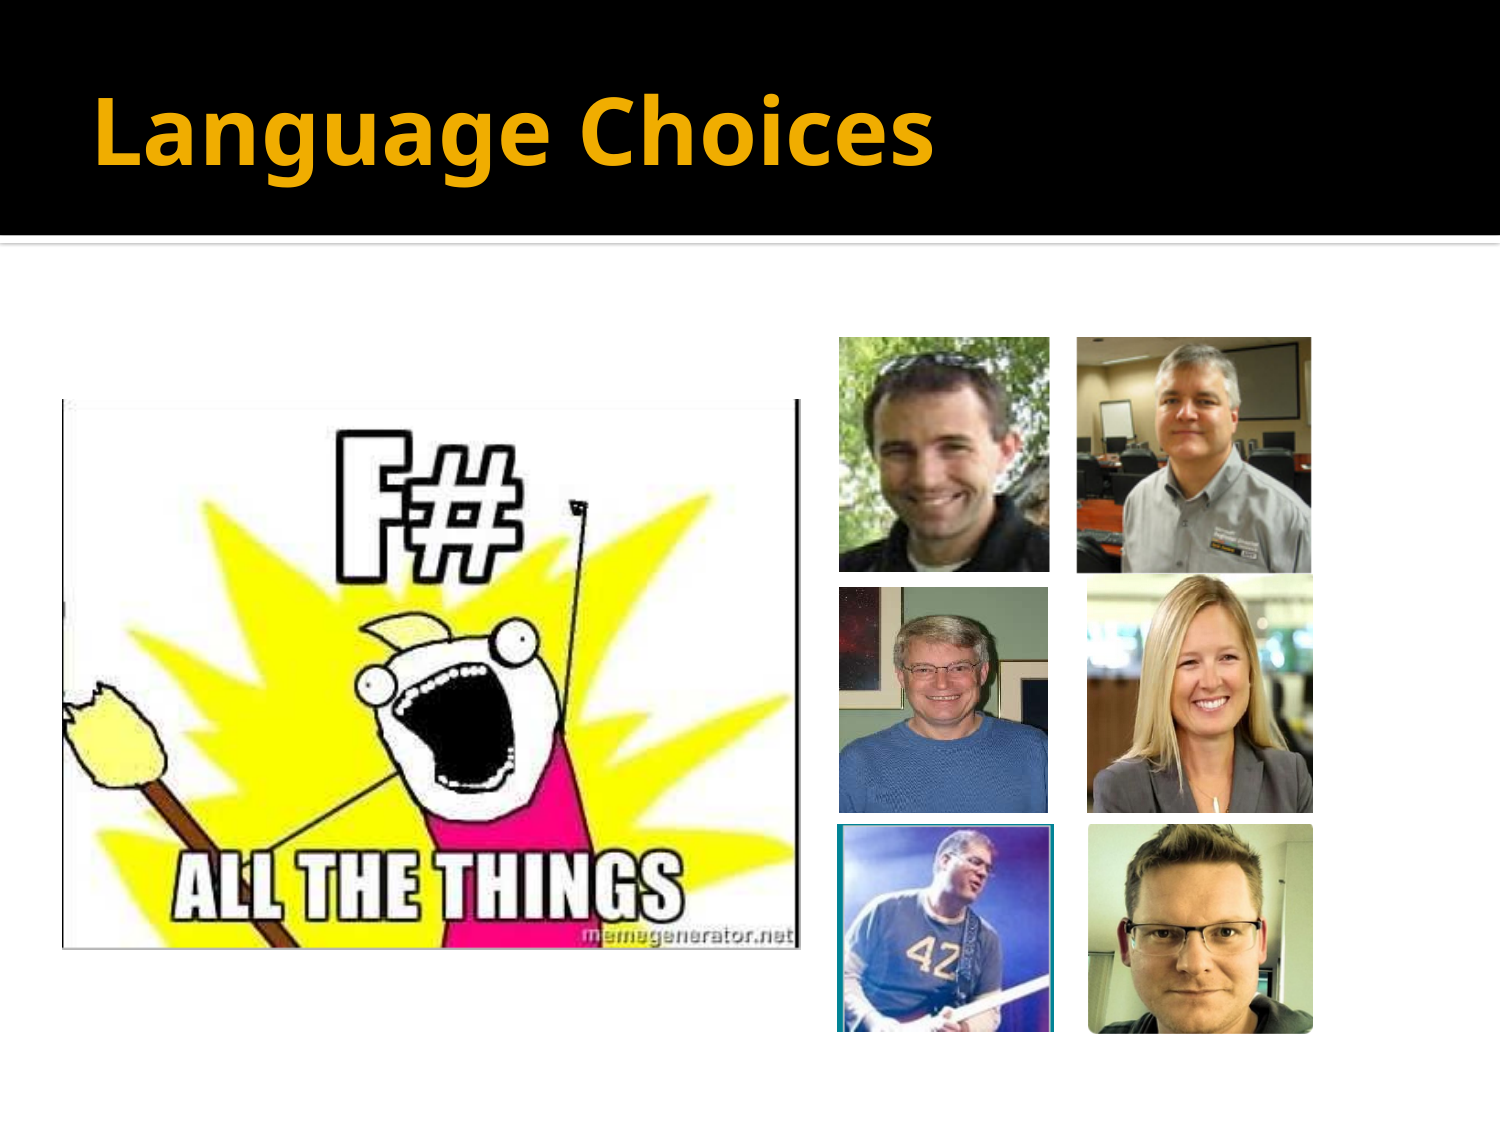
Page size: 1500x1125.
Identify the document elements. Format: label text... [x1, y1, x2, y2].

picture [62, 399, 801, 950]
picture [837, 587, 1050, 813]
picture [1087, 824, 1313, 1036]
picture [1074, 337, 1313, 813]
title Language Choices [75, 25, 1425, 231]
picture [837, 337, 1050, 572]
picture [837, 824, 1054, 1032]
